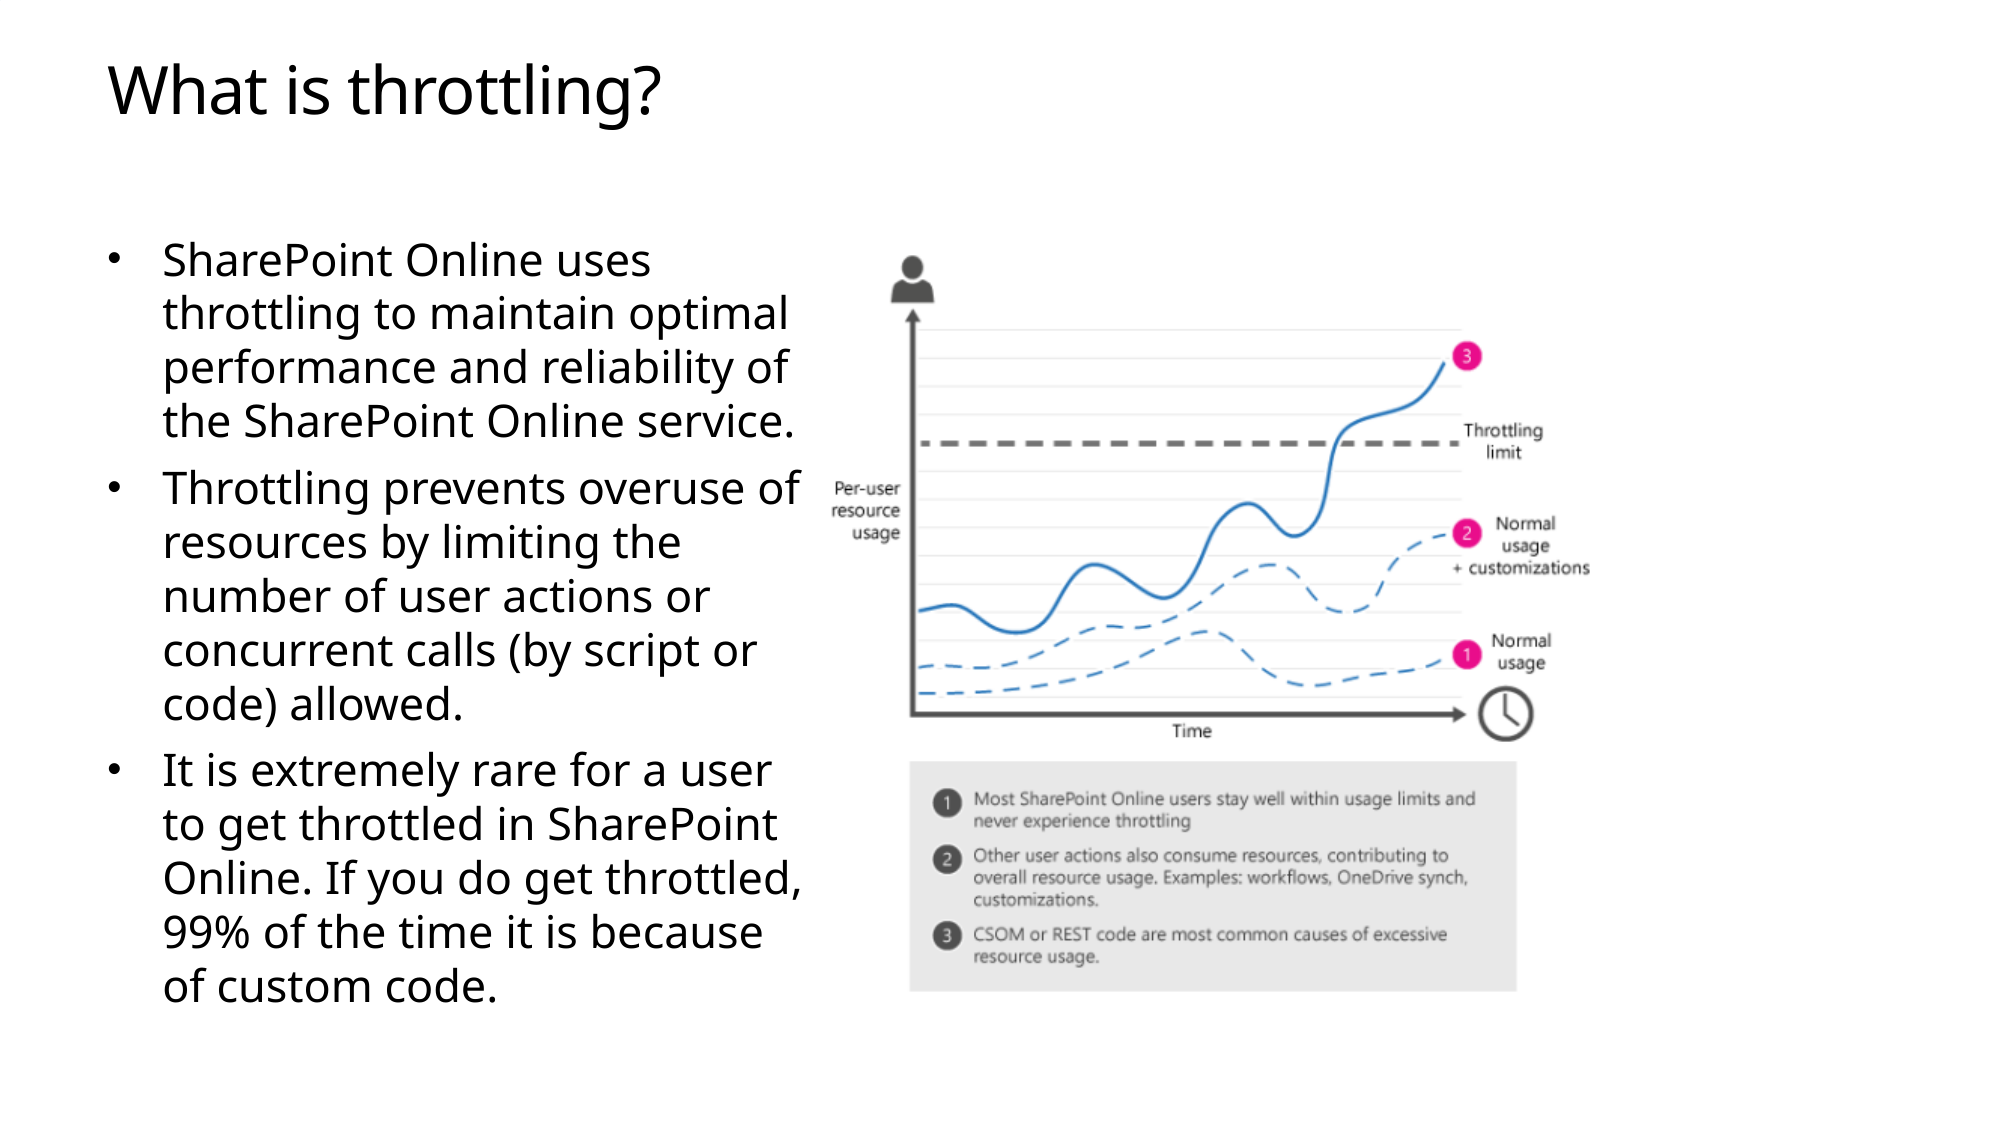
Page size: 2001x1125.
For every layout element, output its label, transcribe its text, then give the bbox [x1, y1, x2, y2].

list SharePoint Online uses throttling to maintain optimal performance and reliability of the SharePoint Online service. Throttling prevents overuse of resources by limiting the number of user actions or concurrent calls (by script or code) allowed. It is extremely rare for a user to get throttled in SharePoint Online. If you do get throttled, 99% of the time it is because of custom code. [107, 230, 811, 1022]
title What is throttling? [107, 52, 1893, 129]
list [811, 230, 1644, 1022]
